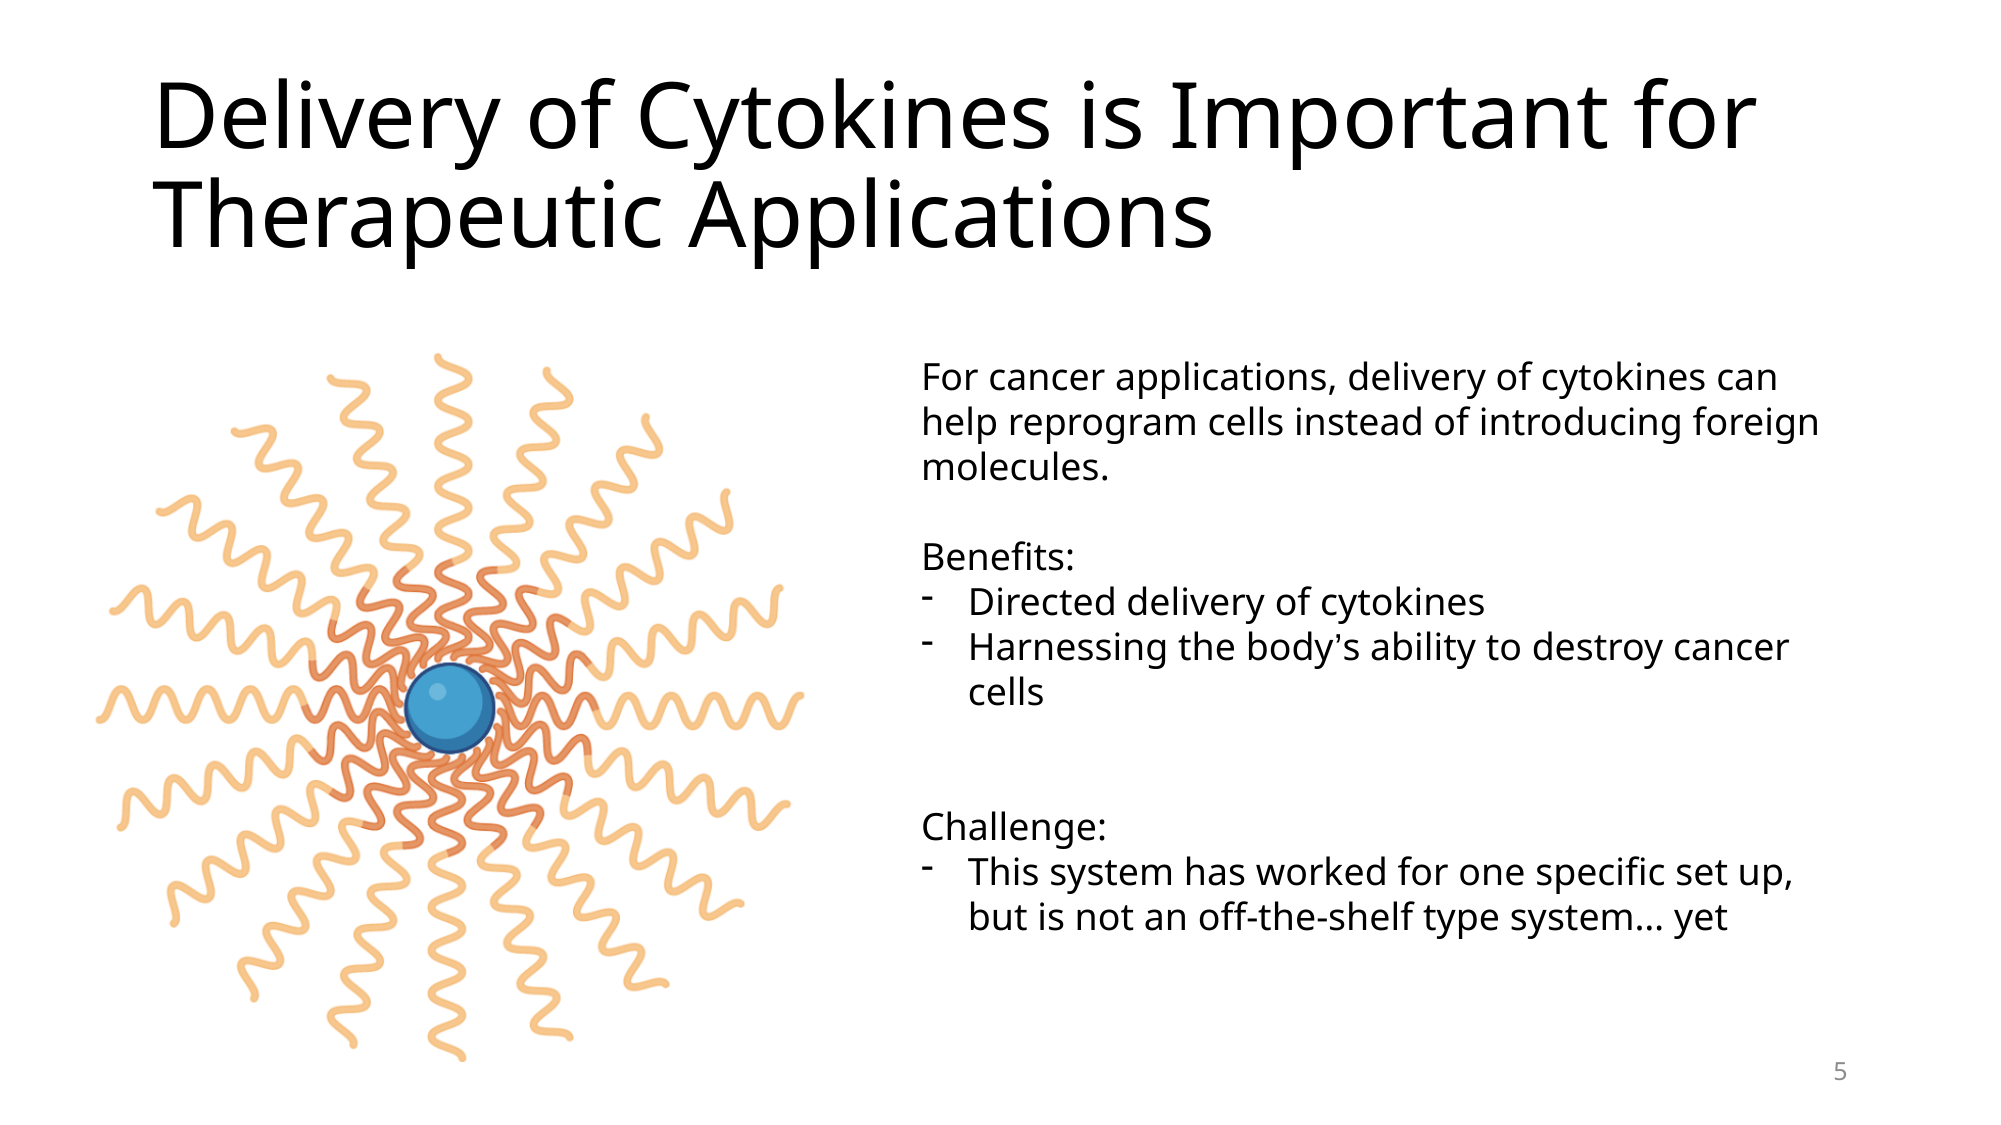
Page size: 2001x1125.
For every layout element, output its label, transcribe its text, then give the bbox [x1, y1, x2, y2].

text_box For cancer applications, delivery of cytokines can help reprogram cells instead of introducing foreign molecules. Benefits: Directed delivery of cytokines Harnessing the body’s ability to destroy cancer cells Challenge: This system has worked for one specific set up, but is not an off-the-shelf type system… yet [906, 345, 1863, 1036]
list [91, 351, 816, 1066]
title Delivery of Cytokines is Important for Therapeutic Applications [137, 59, 1863, 278]
slide_number 5 [1412, 1042, 1863, 1103]
